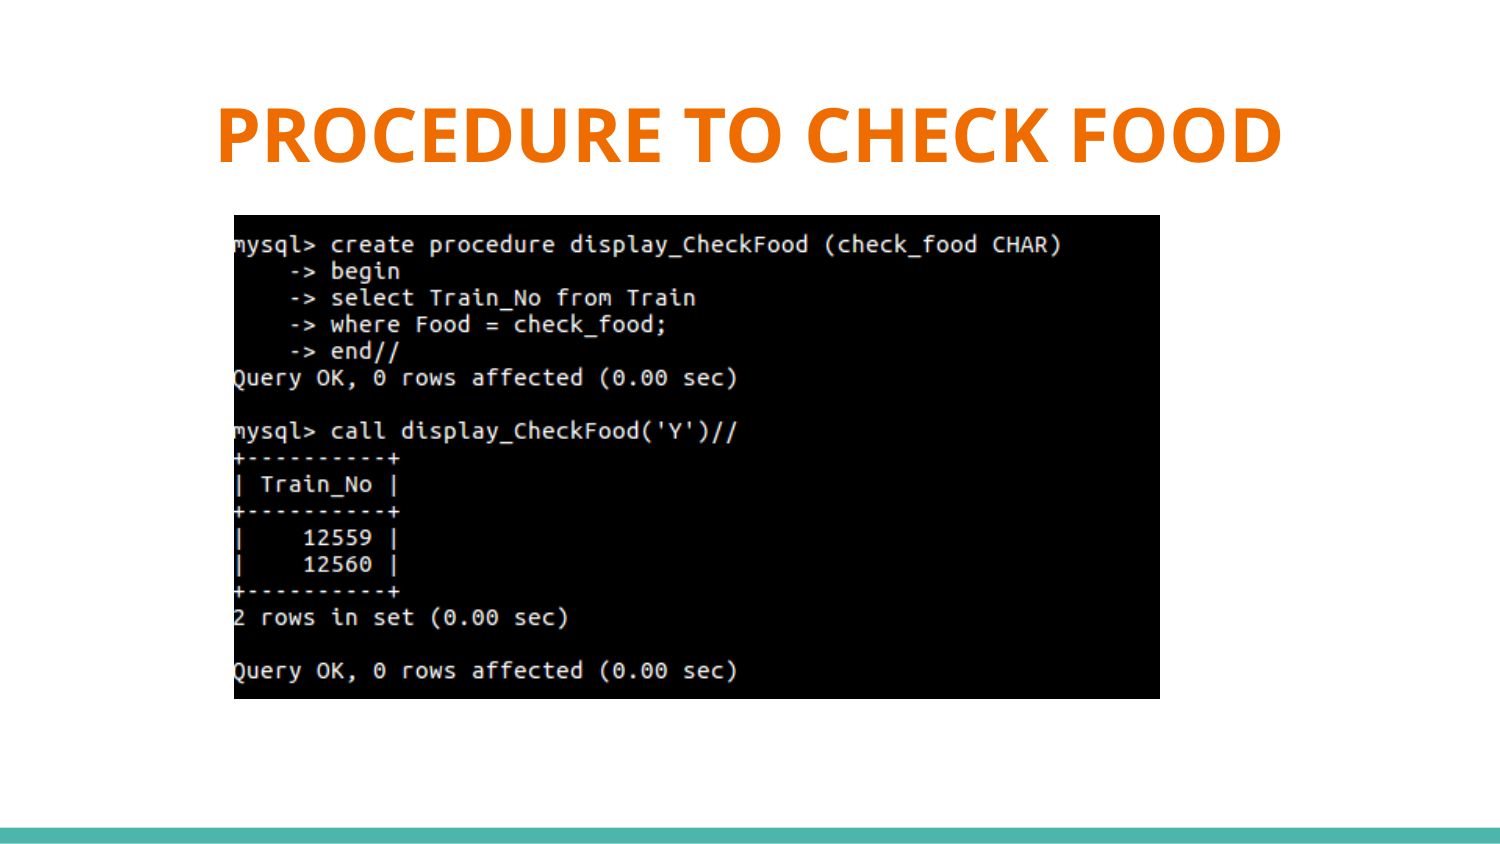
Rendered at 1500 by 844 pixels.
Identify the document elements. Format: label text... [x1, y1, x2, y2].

picture [234, 215, 1160, 699]
title PROCEDURE TO CHECK FOOD [51, 72, 1449, 189]
